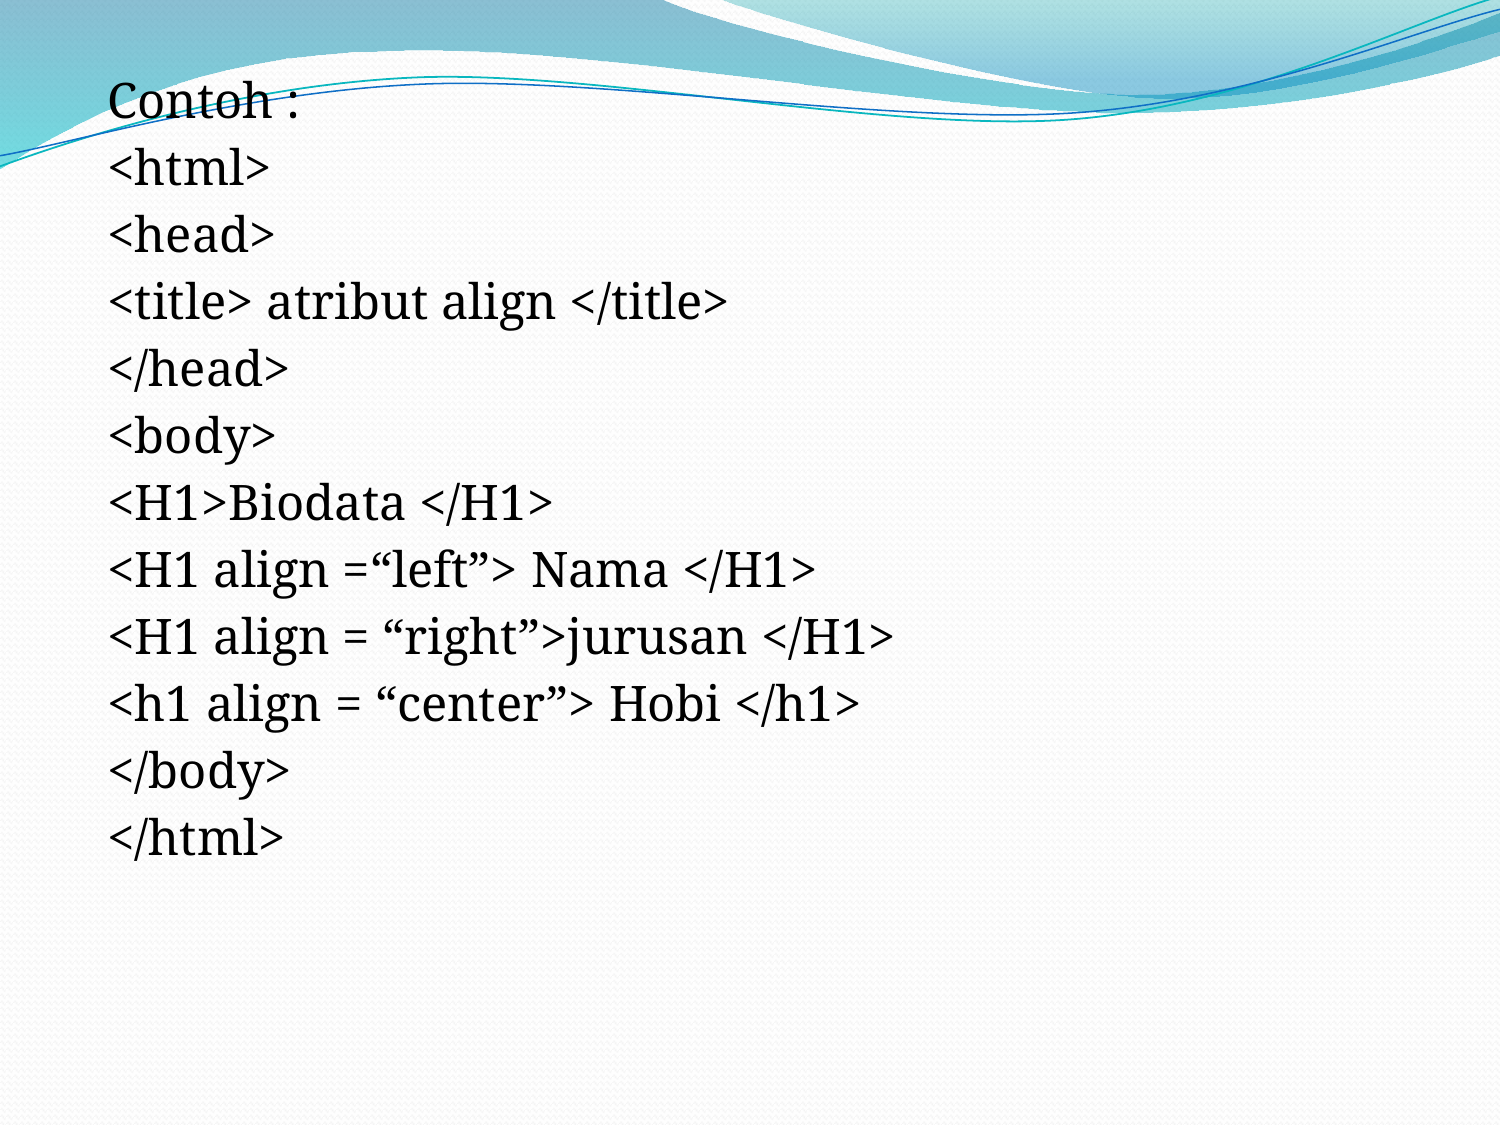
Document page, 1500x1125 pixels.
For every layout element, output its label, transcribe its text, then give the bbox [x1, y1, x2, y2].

text_box Contoh : <html> <head> <title> atribut align </title> </head> <body> <H1>Biodata </H1> <H1 align =“left”> Nama </H1> <H1 align = “right”>jurusan </H1> <h1 align = “center”> Hobi </h1> </body> </html> [75, 62, 1450, 875]
